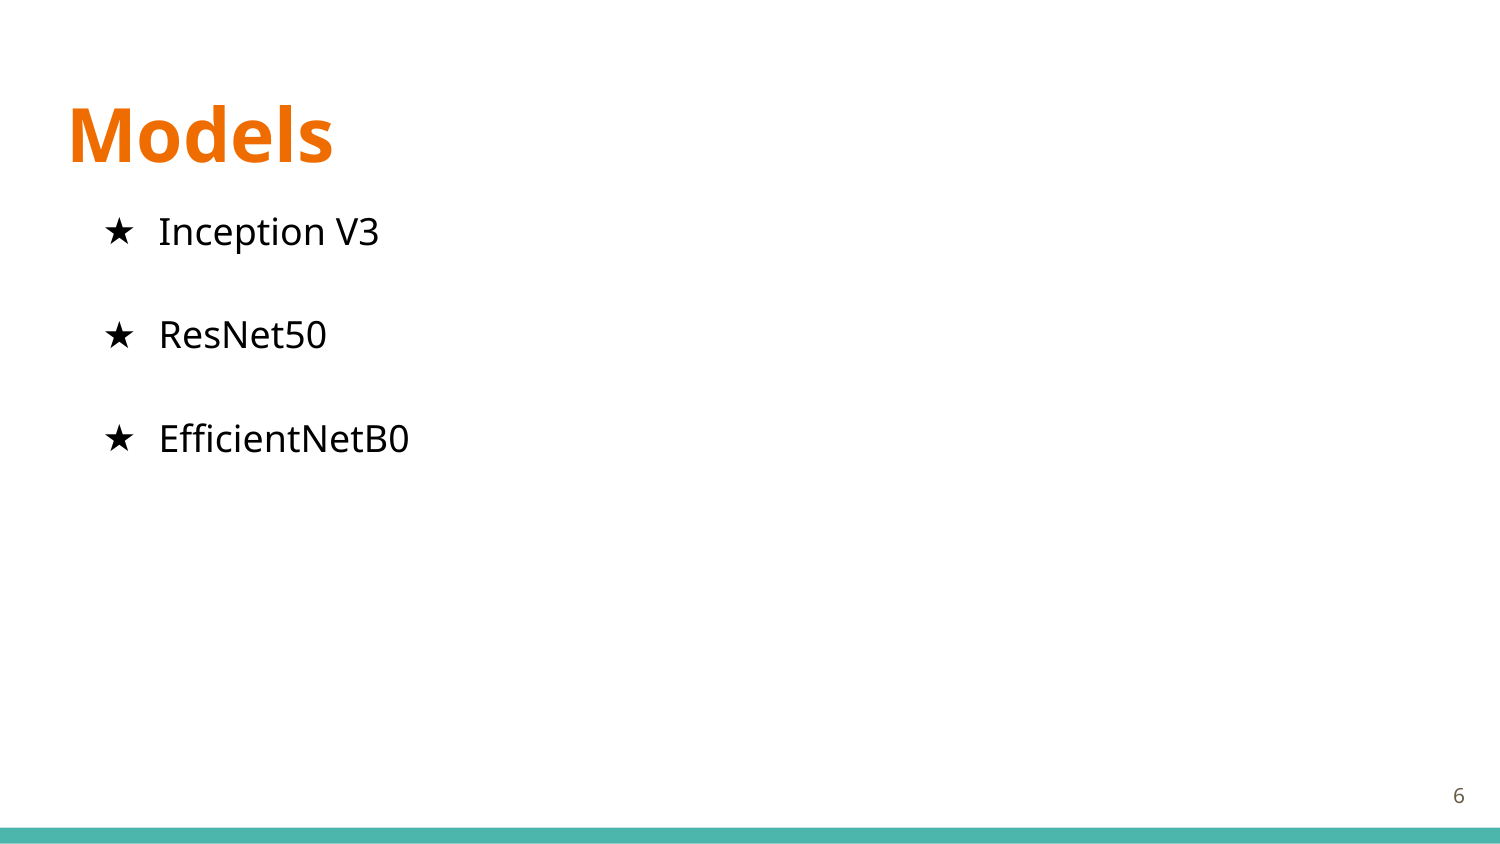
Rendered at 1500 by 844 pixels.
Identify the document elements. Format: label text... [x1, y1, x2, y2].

title Models [51, 72, 1449, 189]
list Inception V3 ResNet50 EfficientNetB0 [68, 186, 1338, 747]
slide_number 6 [1389, 764, 1480, 830]
